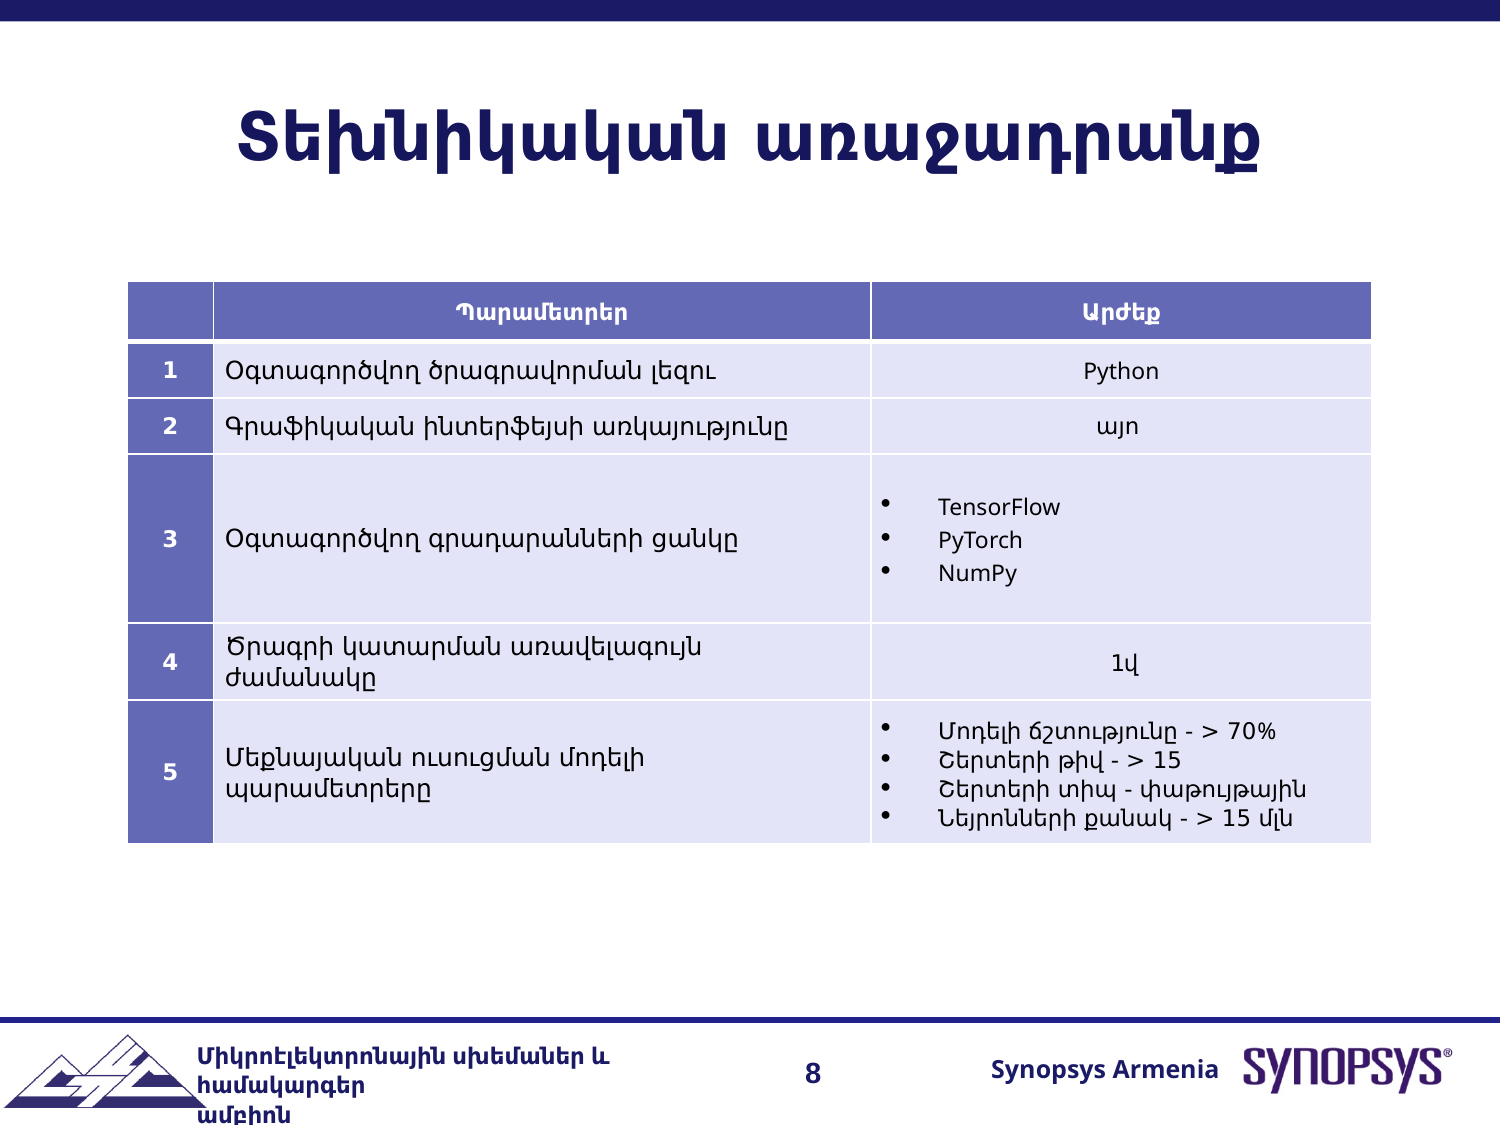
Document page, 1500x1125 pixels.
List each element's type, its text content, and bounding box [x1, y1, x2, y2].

table_cell TensorFlow PyTorch NumPy [872, 455, 1371, 622]
table_cell Մեքնայական ուսուցման մոդելի պարամետրերը [214, 701, 870, 843]
table_cell այո [872, 399, 1371, 453]
table_cell 1 [128, 344, 213, 397]
table_cell 4 [128, 624, 213, 699]
title Տեխնիկական առաջադրանք [75, 45, 1425, 232]
table_header [128, 282, 213, 339]
table_cell 3 [128, 455, 213, 622]
table_cell Ծրագրի կատարման առավելագույն ժամանակը [214, 624, 870, 699]
table_header Արժեք [872, 282, 1371, 339]
table_cell 1վ [872, 624, 1371, 699]
table_cell Օգտագործվող ծրագրավորման լեզու [214, 344, 870, 397]
picture [3, 1034, 207, 1108]
table_cell Python [872, 344, 1371, 397]
table_cell Գրաֆիկական ինտերֆեյսի առկայությունը [214, 399, 870, 453]
table_cell Օգտագործվող գրադարանների ցանկը [214, 455, 870, 622]
table_cell Մոդելի ճշտությունը - > 70% Շերտերի թիվ - > 15 Շերտերի տիպ - փաթույթային Նեյրոնների քանակ - > 15 մլն [872, 701, 1371, 843]
table_header Պարամետրեր [214, 282, 870, 339]
table_cell 5 [128, 701, 213, 843]
table_cell 2 [128, 399, 213, 453]
picture [1234, 1030, 1463, 1112]
